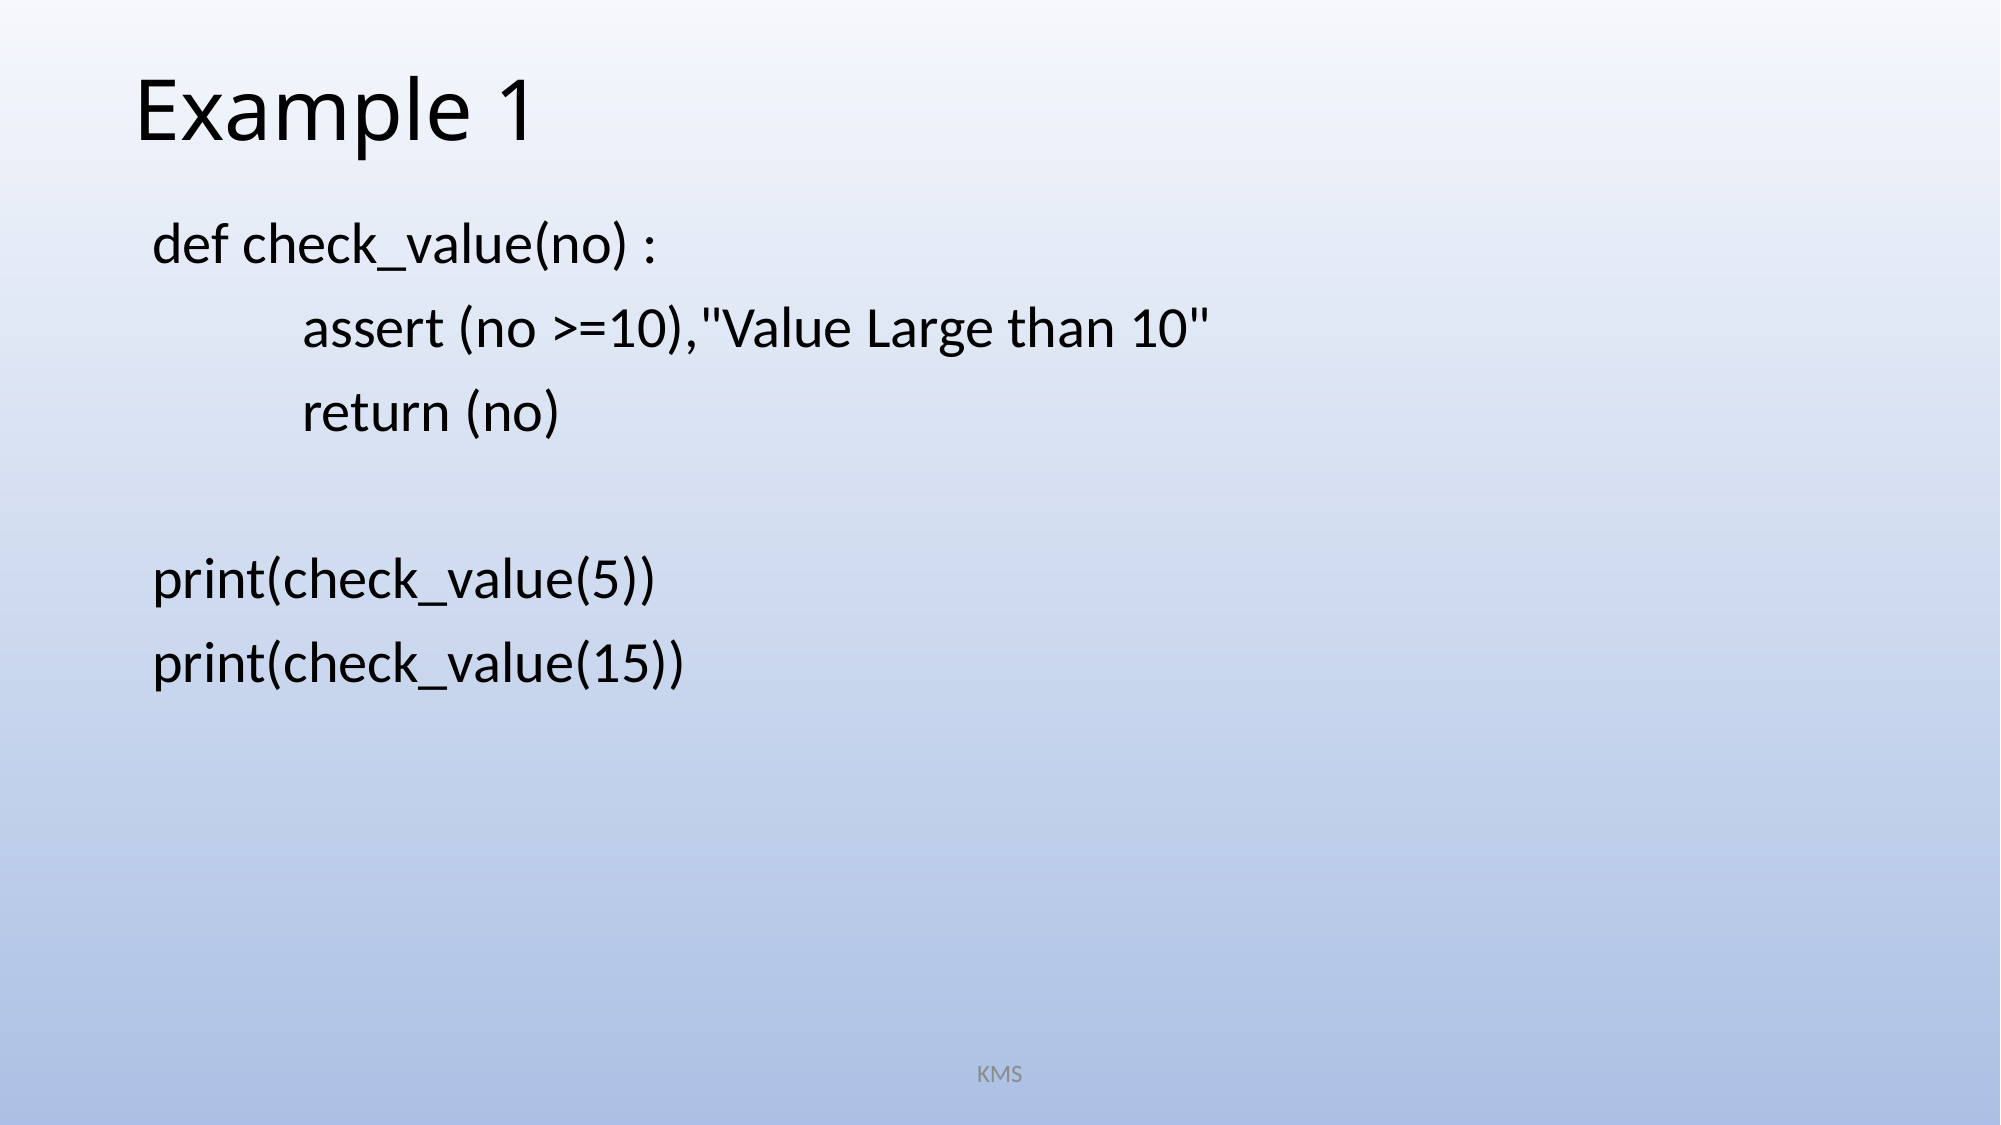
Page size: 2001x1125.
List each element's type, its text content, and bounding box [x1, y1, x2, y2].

list def check_value(no) : assert (no >=10),"Value Large than 10" return (no) print(check_value(5)) print(check_value(15)) [137, 205, 1863, 920]
title Example 1 [118, 59, 1863, 167]
footer KMS [662, 1042, 1338, 1103]
